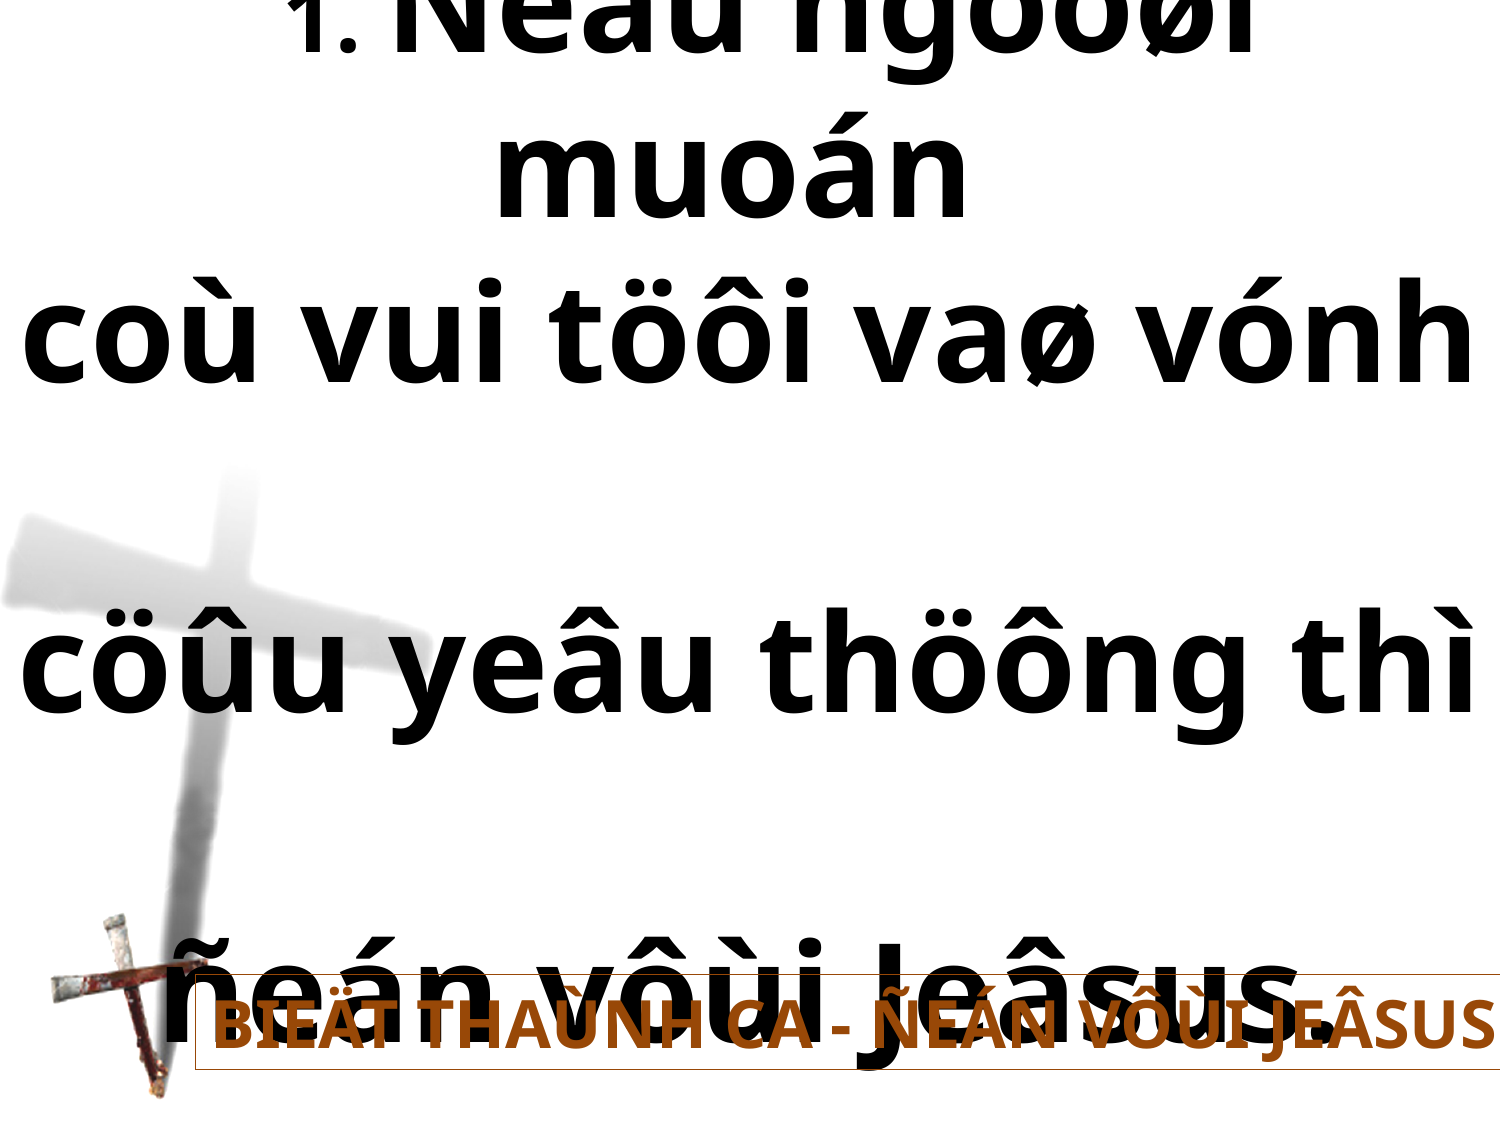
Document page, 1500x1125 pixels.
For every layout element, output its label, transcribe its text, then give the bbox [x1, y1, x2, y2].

text_box 1. Neáu ngöôøi muoán coù vui töôi vaø vónh cöûu yeâu thöông thì ñeán vôùi Jeâsus. [0, 0, 1500, 1078]
text_box BIEÄT THAÙNH CA - ÑEÁN VÔÙI JEÂSUS [195, 974, 1500, 1070]
